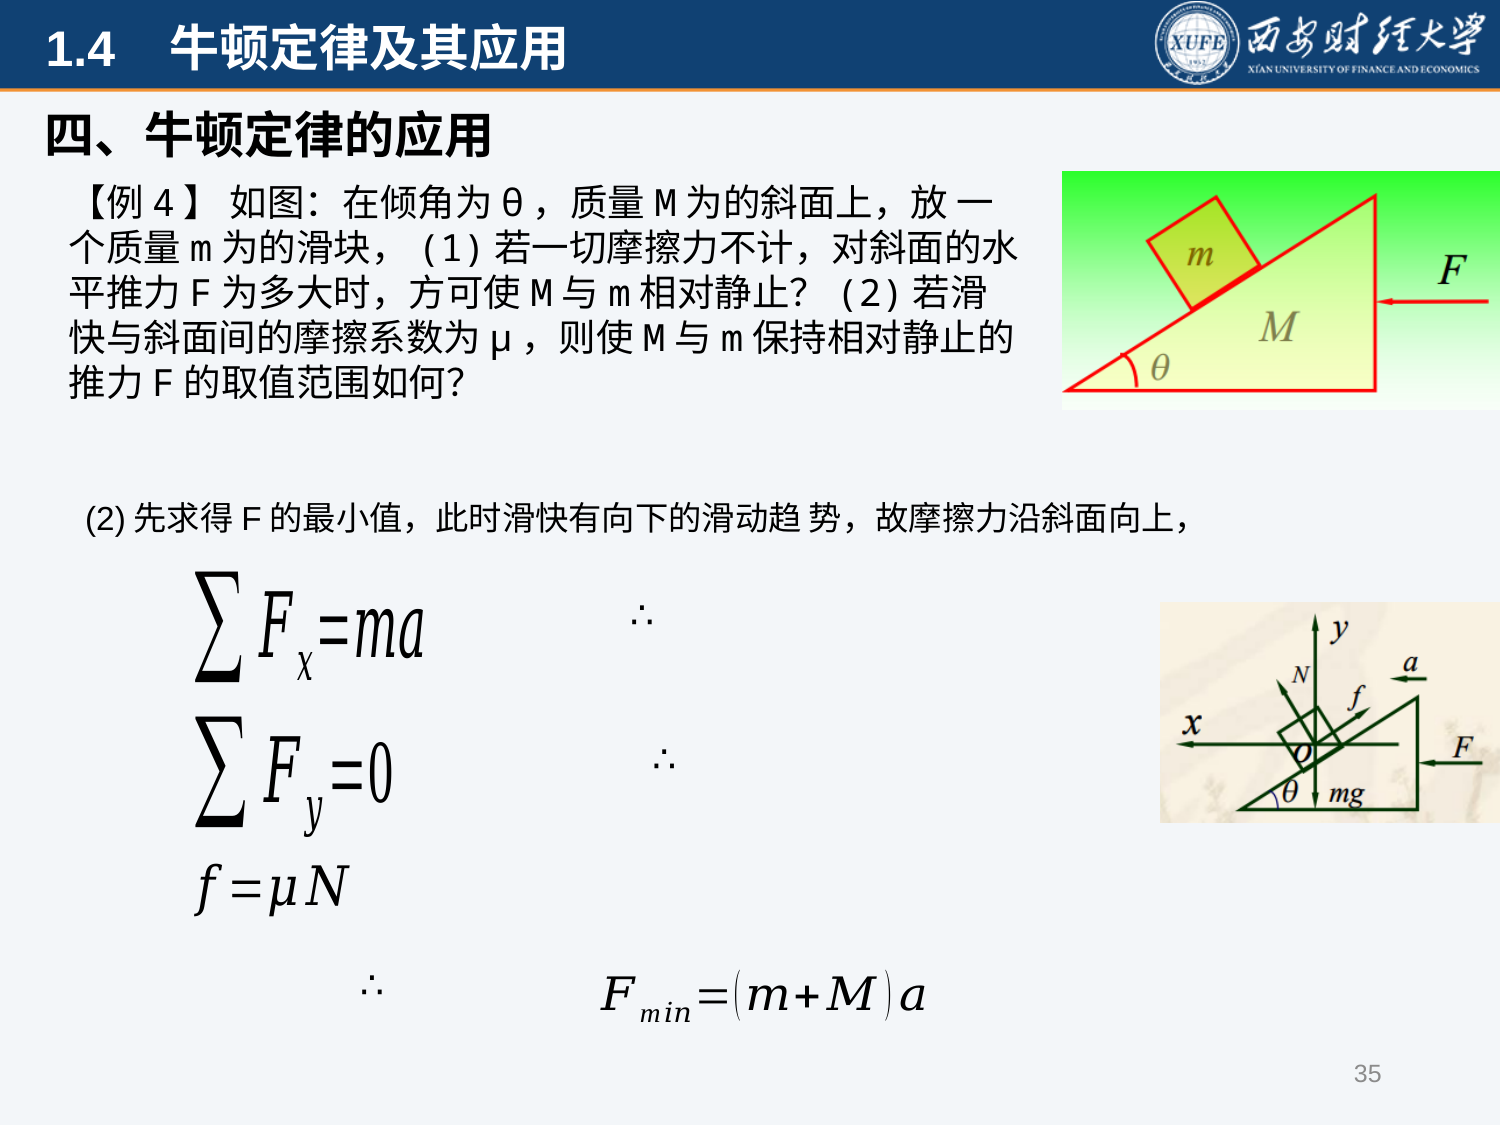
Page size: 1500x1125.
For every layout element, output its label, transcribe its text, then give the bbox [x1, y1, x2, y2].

picture [1160, 602, 1500, 823]
text_box 四、牛顿定律的应用 [29, 95, 1399, 171]
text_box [191, 567, 927, 1041]
picture [1062, 171, 1500, 410]
text_box (2)先求得F的最小值，此时滑快有向下的滑动趋 势，故摩擦力沿斜面向上， [70, 489, 1211, 585]
picture [1154, 1, 1486, 85]
text_box 【例4】 如图：在倾角为θ，质量M为的斜面上，放 一个质量m为的滑块，(1)若一切摩擦力不计，对斜面的水平推力F为多大时，方可使M与m相对静止？(2)若滑快与斜面间的摩擦系数为μ，则使M与m保持相对静止的推力F的取值范围如何？ [53, 171, 1038, 412]
slide_number 35 [1332, 1042, 1397, 1103]
